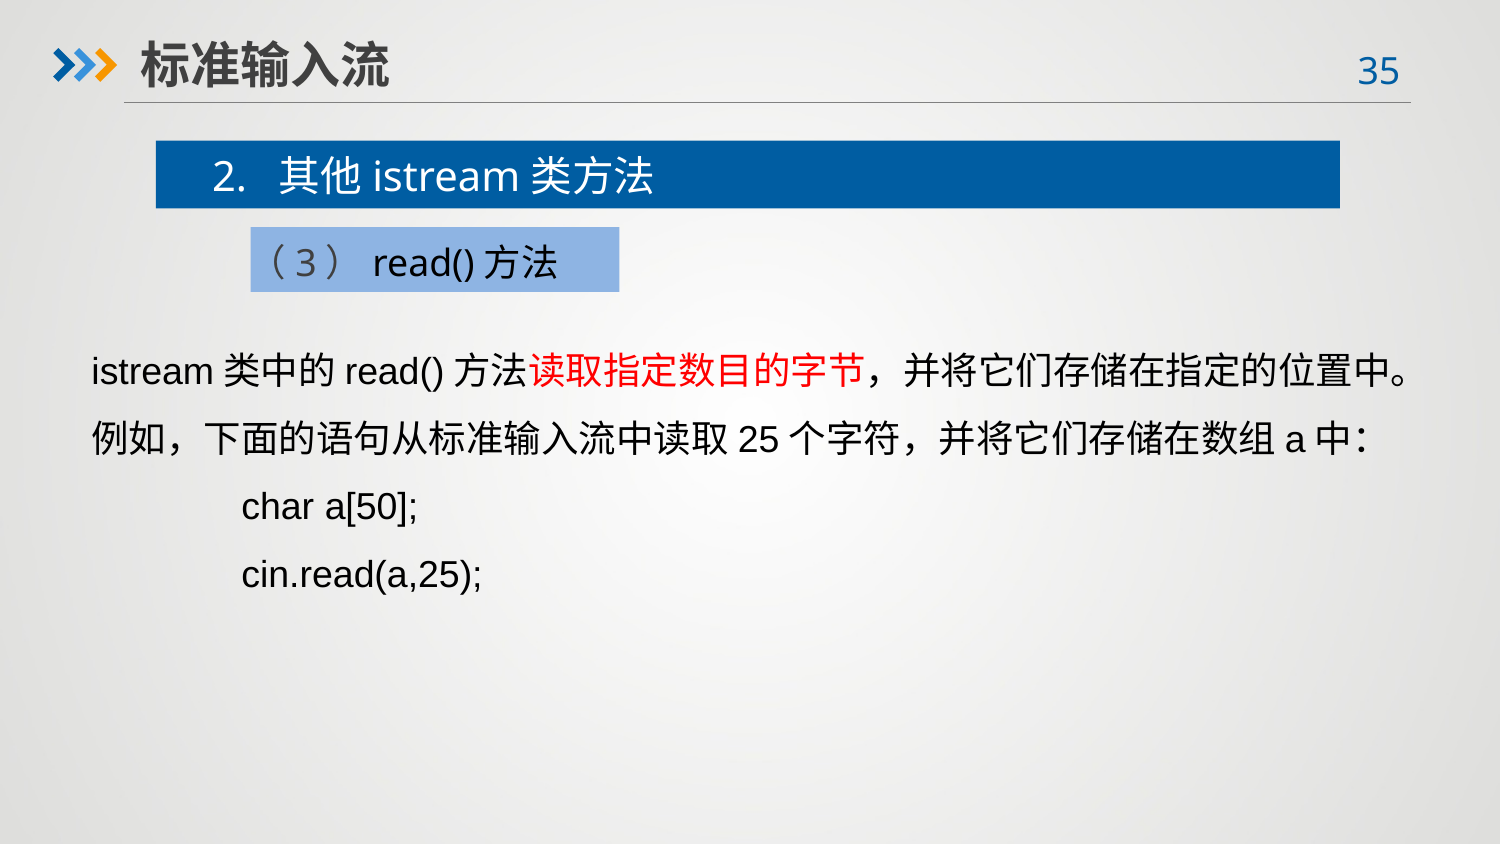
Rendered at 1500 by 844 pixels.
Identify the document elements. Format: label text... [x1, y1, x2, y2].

picture [0, 0, 1500, 844]
text_box 标准输入流 [140, 32, 845, 95]
text_box [154, 138, 1342, 210]
text_box 2. 其他istream类方法 [197, 142, 749, 208]
text_box （3）read()方法 [234, 231, 574, 292]
text_box [248, 225, 622, 294]
text_box istream类中的read()方法读取指定数目的字节，并将它们存储在指定的位置中。 例如，下面的语句从标准输入流中读取25个字符，并将它们存储在数组a中： char a[50]; cin.read(a,25); [76, 317, 1459, 648]
